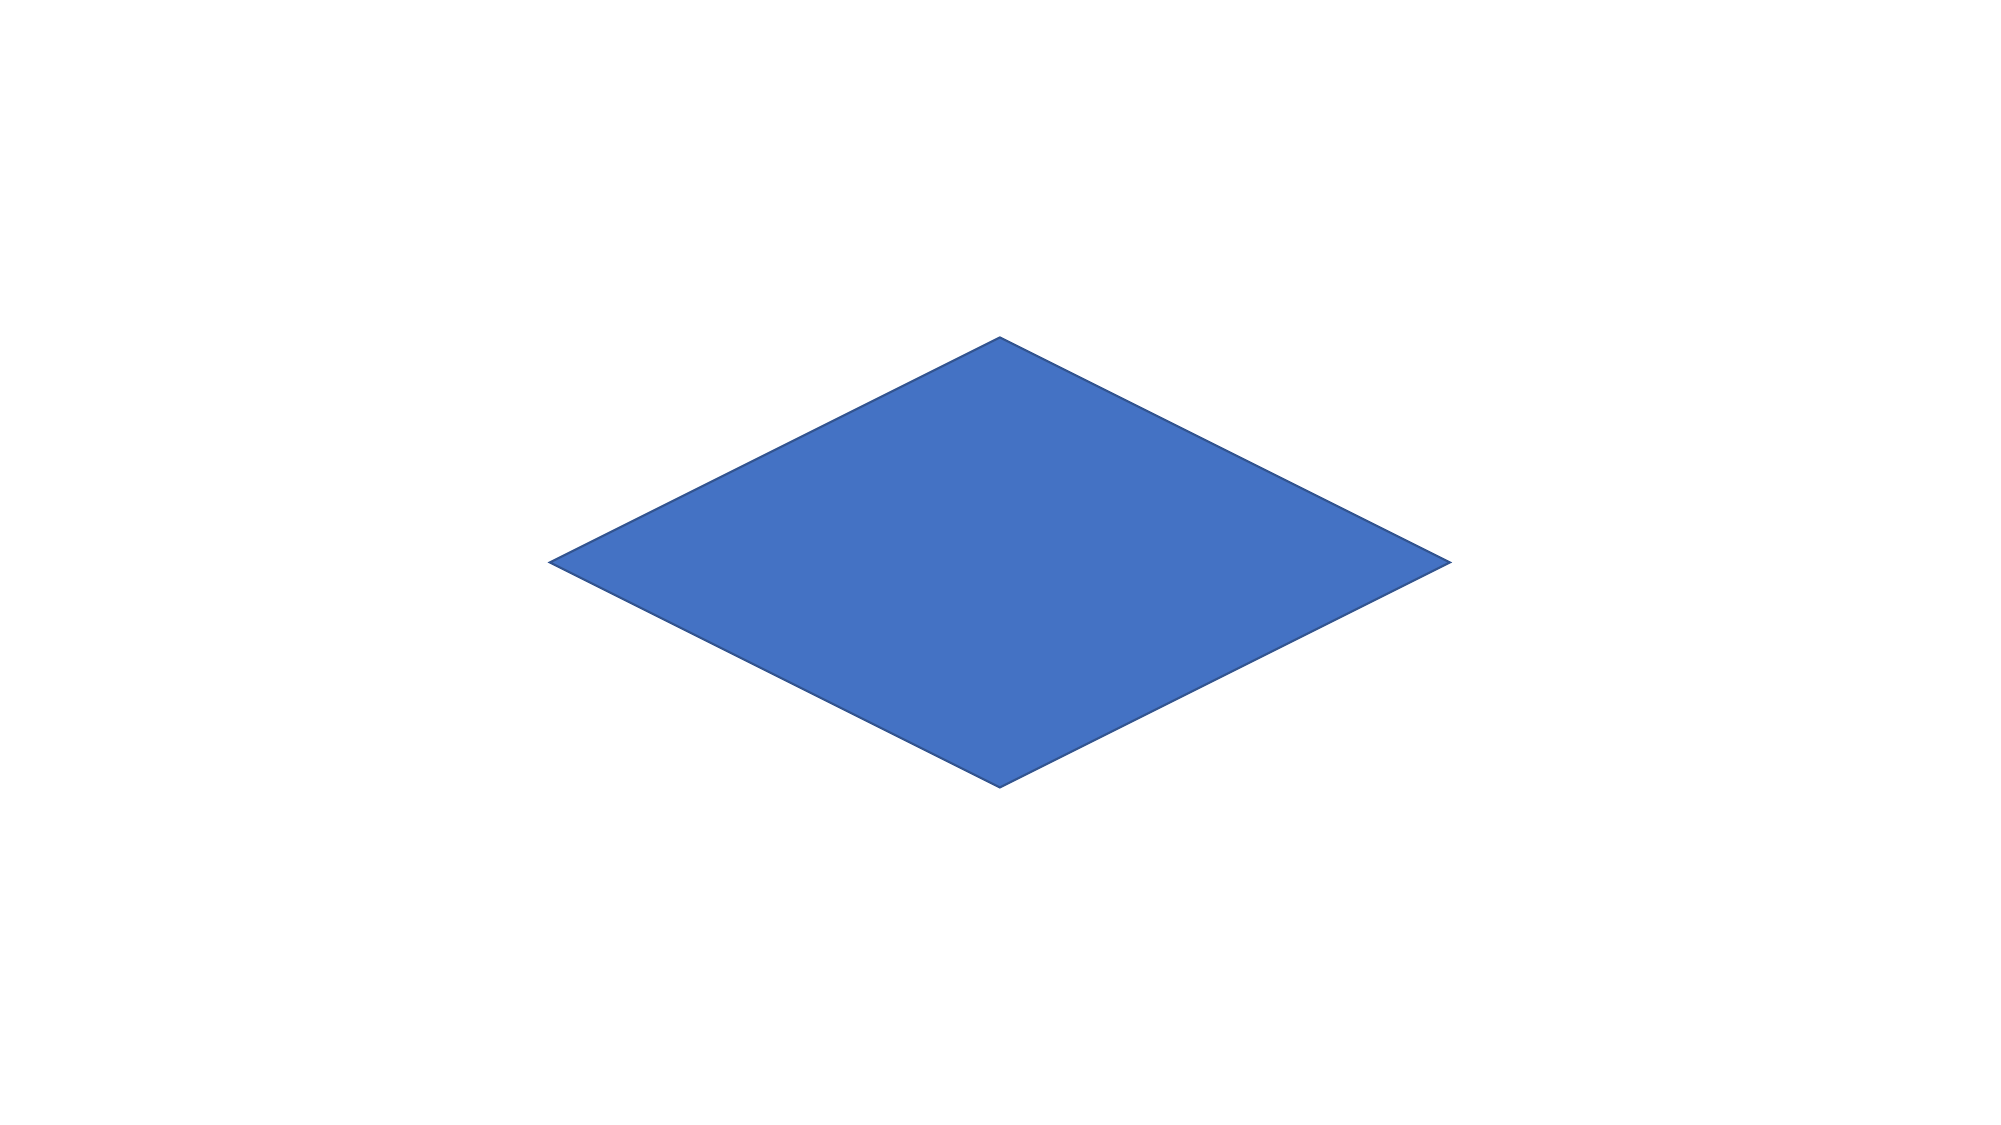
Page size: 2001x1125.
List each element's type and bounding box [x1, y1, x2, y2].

text_box [547, 336, 1453, 789]
